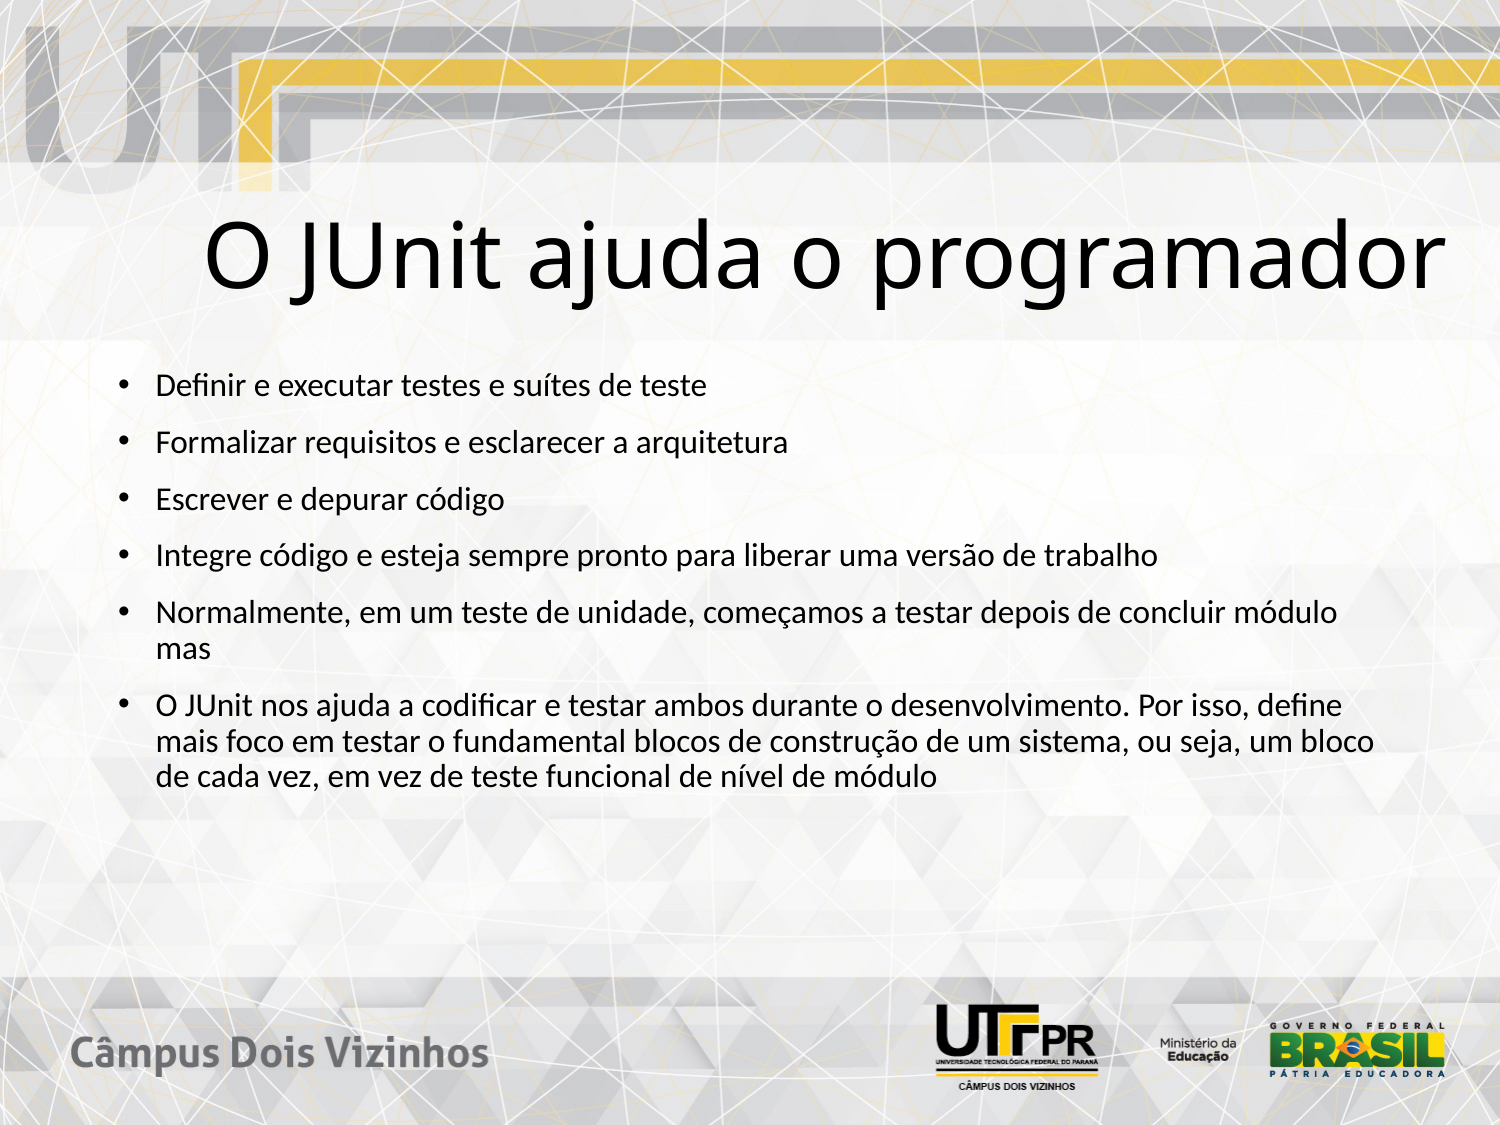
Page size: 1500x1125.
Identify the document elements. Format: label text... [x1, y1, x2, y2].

title O JUnit ajuda o programador [187, 149, 1481, 368]
list Definir e executar testes e suítes de teste Formalizar requisitos e esclarecer a arquitetura Escrever e depurar código Integre código e esteja sempre pronto para liberar uma versão de trabalho Normalmente, em um teste de unidade, começamos a testar depois de concluir módulo mas O JUnit nos ajuda a codificar e testar ambos durante o desenvolvimento. Por isso, define mais foco em testar o fundamental blocos de construção de um sistema, ou seja, um bloco de cada vez, em vez de teste funcional de nível de módulo [103, 299, 1397, 1014]
picture [0, 0, 1500, 1125]
